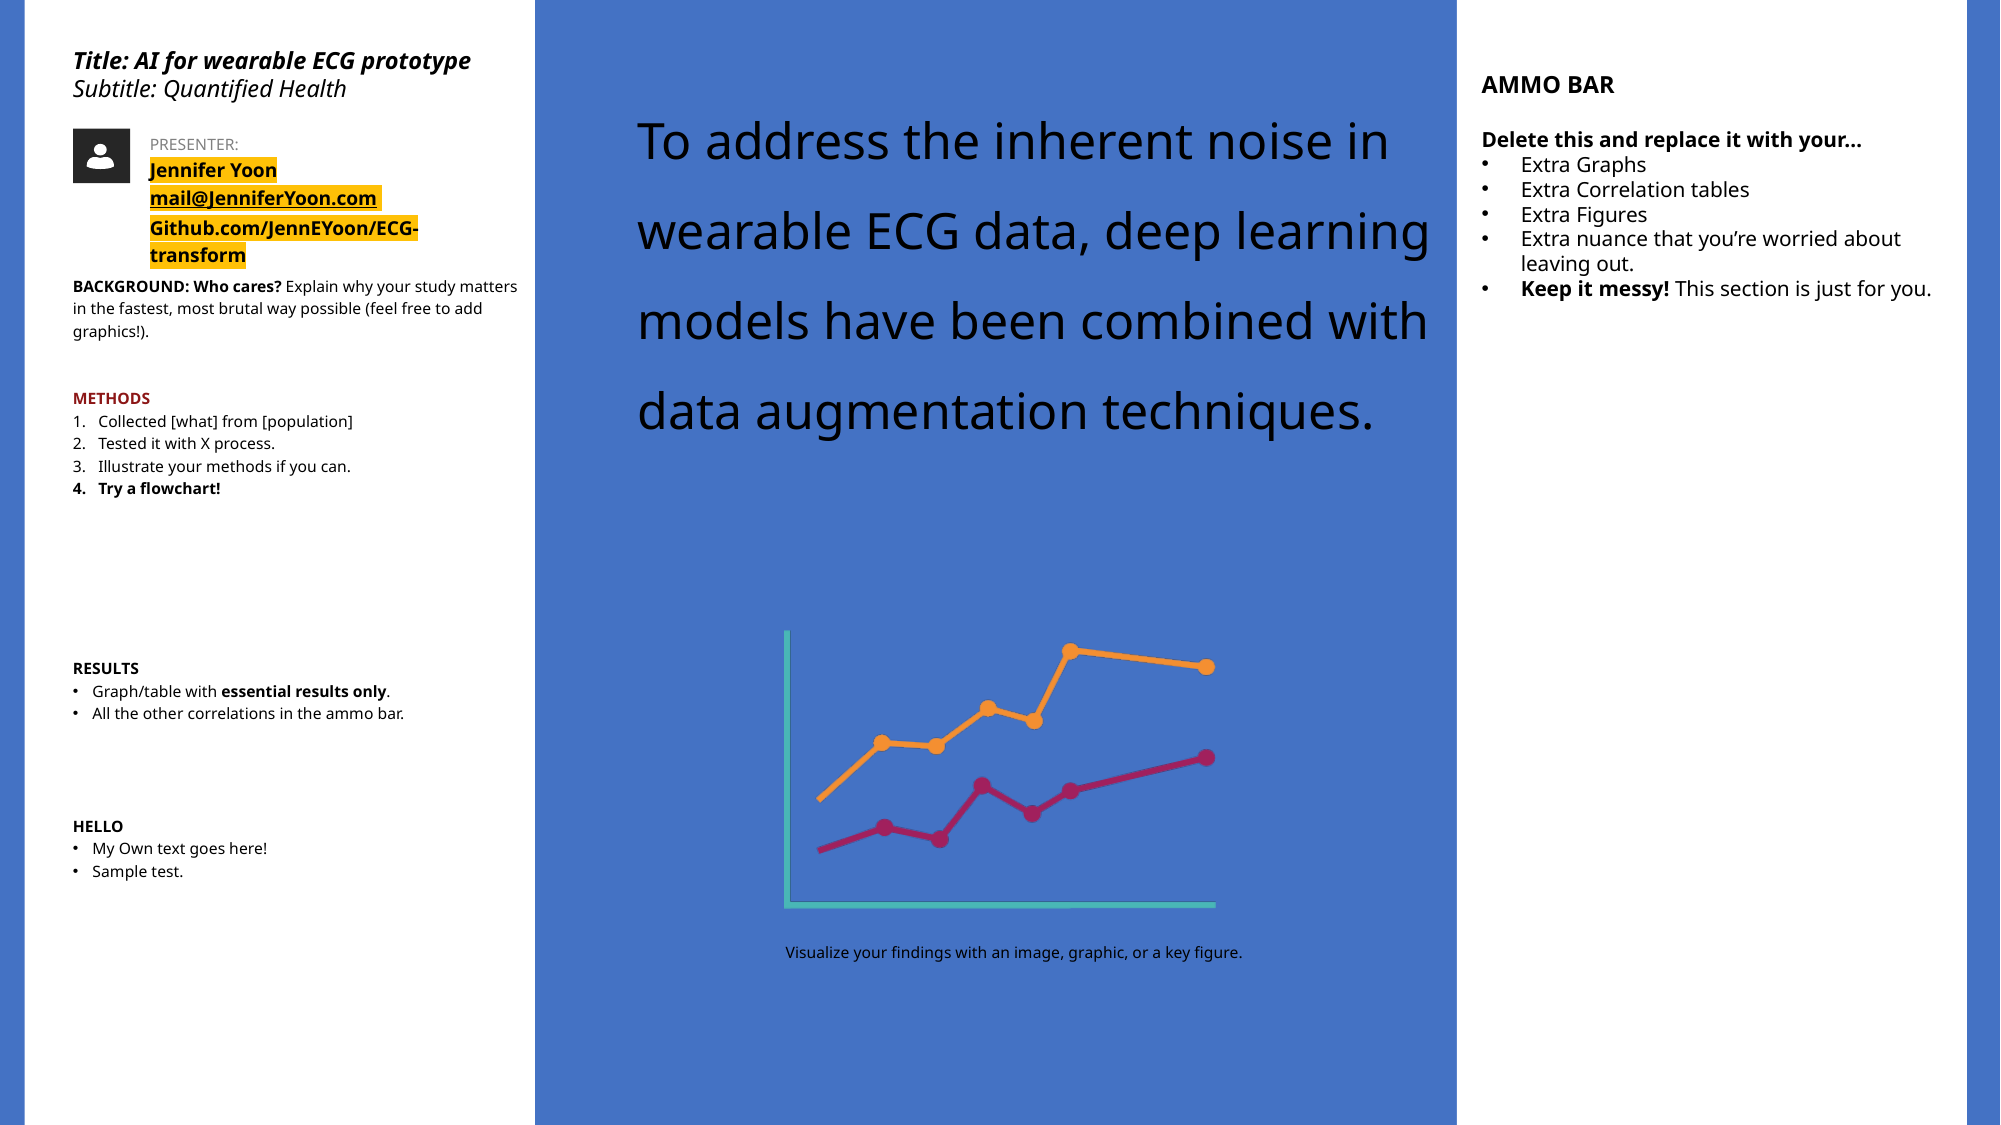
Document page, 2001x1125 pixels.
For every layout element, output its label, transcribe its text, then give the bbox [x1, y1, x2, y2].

text_box AMMO BAR Delete this and replace it with your… Extra Graphs Extra Correlation tables Extra Figures Extra nuance that you’re worried about leaving out. Keep it messy! This section is just for you. [1466, 62, 1962, 309]
text_box PRESENTER: Jennifer Yoon mail@JenniferYoon.com Github.com/JennEYoon/ECG-transform [134, 123, 529, 275]
text_box [93, 143, 107, 156]
text_box Title: AI for wearable ECG prototype Subtitle: Quantified Health [58, 38, 544, 110]
text_box Visualize your findings with an image, graphic, or a key figure. [770, 935, 1641, 988]
text_box BACKGROUND: Who cares? Explain why your study matters in the fastest, most brutal way possible (feel free to add graphics!). METHODS Collected [what] from [population] Tested it with X process. Illustrate your methods if you can. Try a flowchart! RESULTS Graph/table with essential results only. All the other correlations in the ammo bar. HELLO My Own text goes here! Sample test. [58, 265, 544, 1023]
text_box [72, 128, 131, 184]
picture [784, 630, 1216, 909]
text_box [24, 0, 536, 1125]
title To address the inherent noise in wearable ECG data, deep learning models have been combined with data augmentation techniques. [622, 71, 1452, 584]
text_box Non-Cognitive Predictors of Student Success: A Predictive Validity Comparison Between Domestic and International Students [1456, 0, 1968, 1125]
text_box [86, 157, 114, 170]
